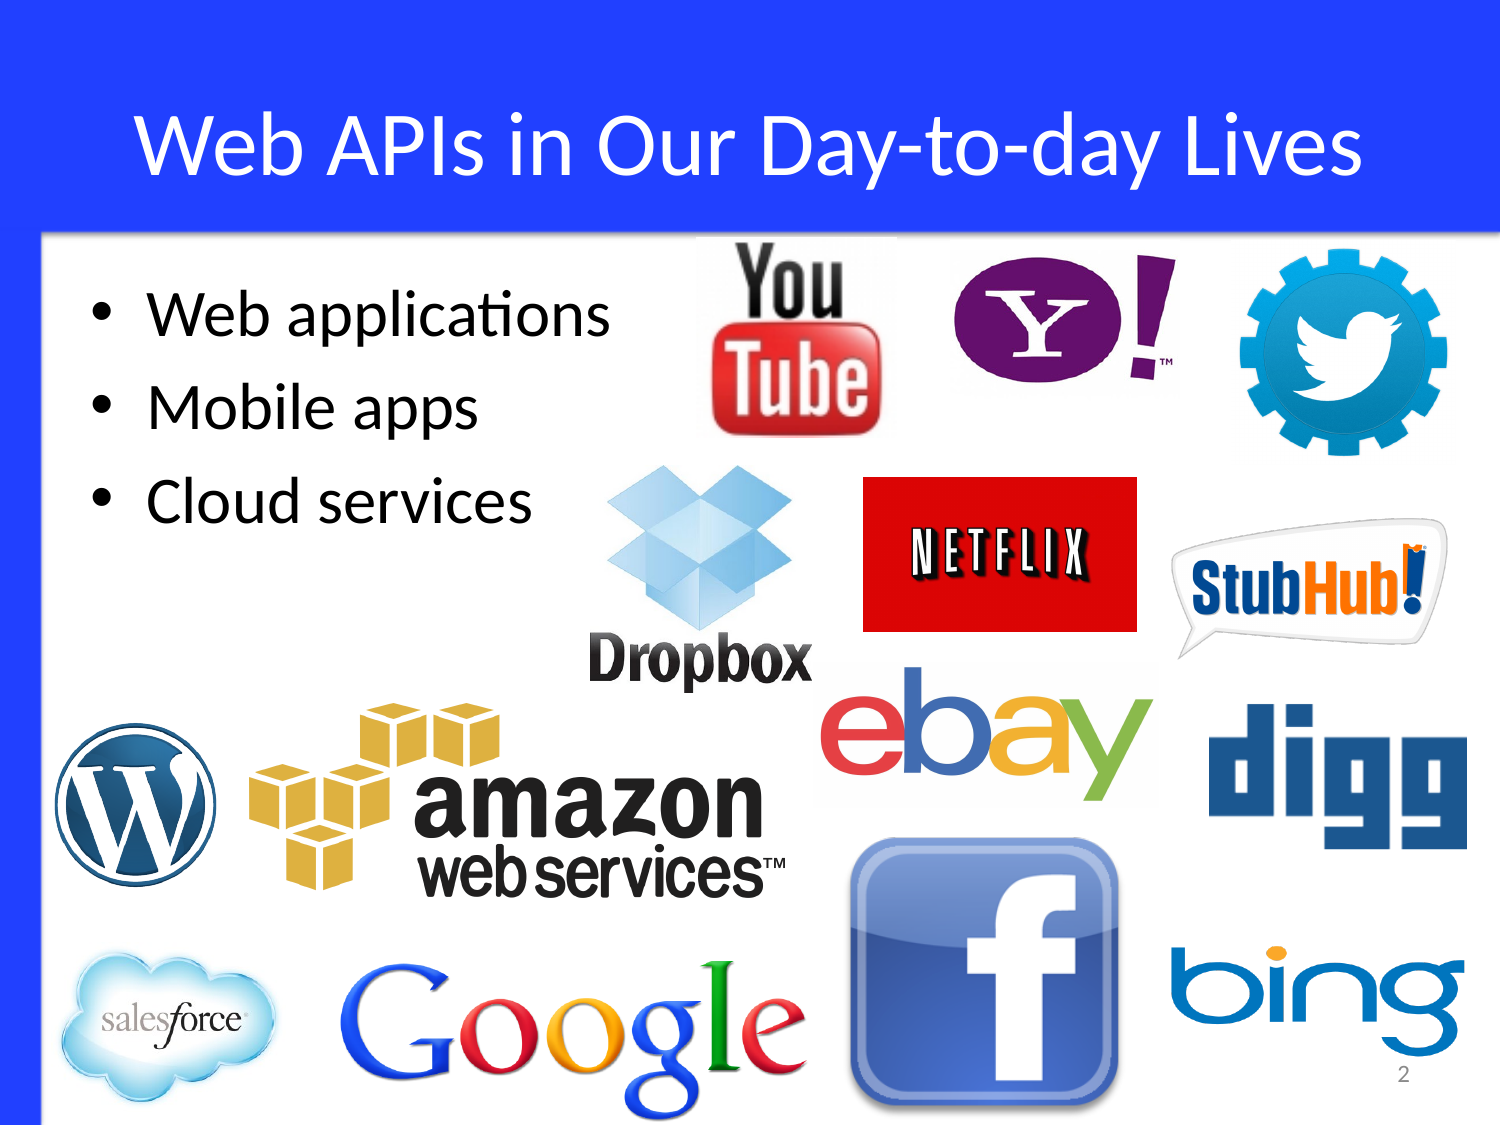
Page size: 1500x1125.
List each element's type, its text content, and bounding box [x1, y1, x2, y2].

list Web applications Mobile apps Cloud services [75, 262, 1425, 709]
picture [0, 0, 1500, 1125]
list Web applications Mobile apps Cloud services [75, 677, 1425, 1005]
slide_number 2 [1135, 1042, 1425, 1103]
title Web APIs in Our Day-to-day Lives [75, 45, 1425, 233]
